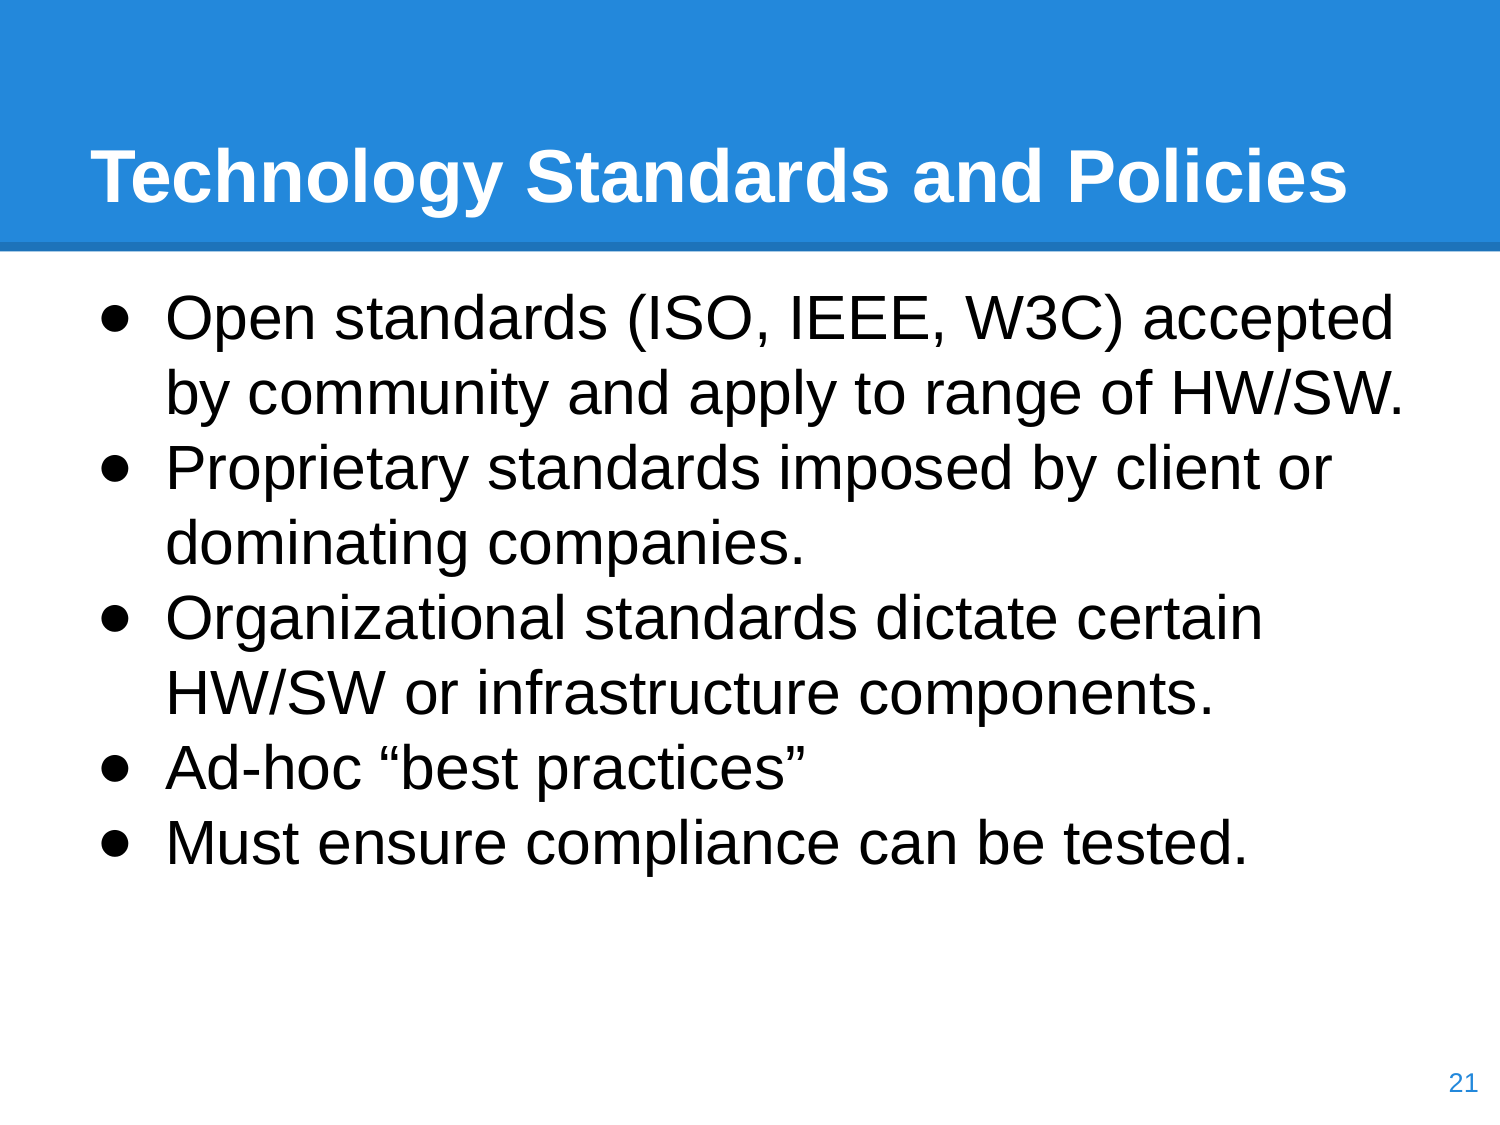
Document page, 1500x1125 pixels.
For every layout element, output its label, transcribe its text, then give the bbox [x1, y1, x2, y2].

slide_number ‹#› [1403, 1038, 1494, 1125]
list Open standards (ISO, IEEE, W3C) accepted by community and apply to range of HW/SW. Proprietary standards imposed by client or dominating companies. Organizational standards dictate certain HW/SW or infrastructure components. Ad-hoc “best practices” Must ensure compliance can be tested. [75, 262, 1425, 1078]
title Technology Standards and Policies [75, 45, 1425, 233]
